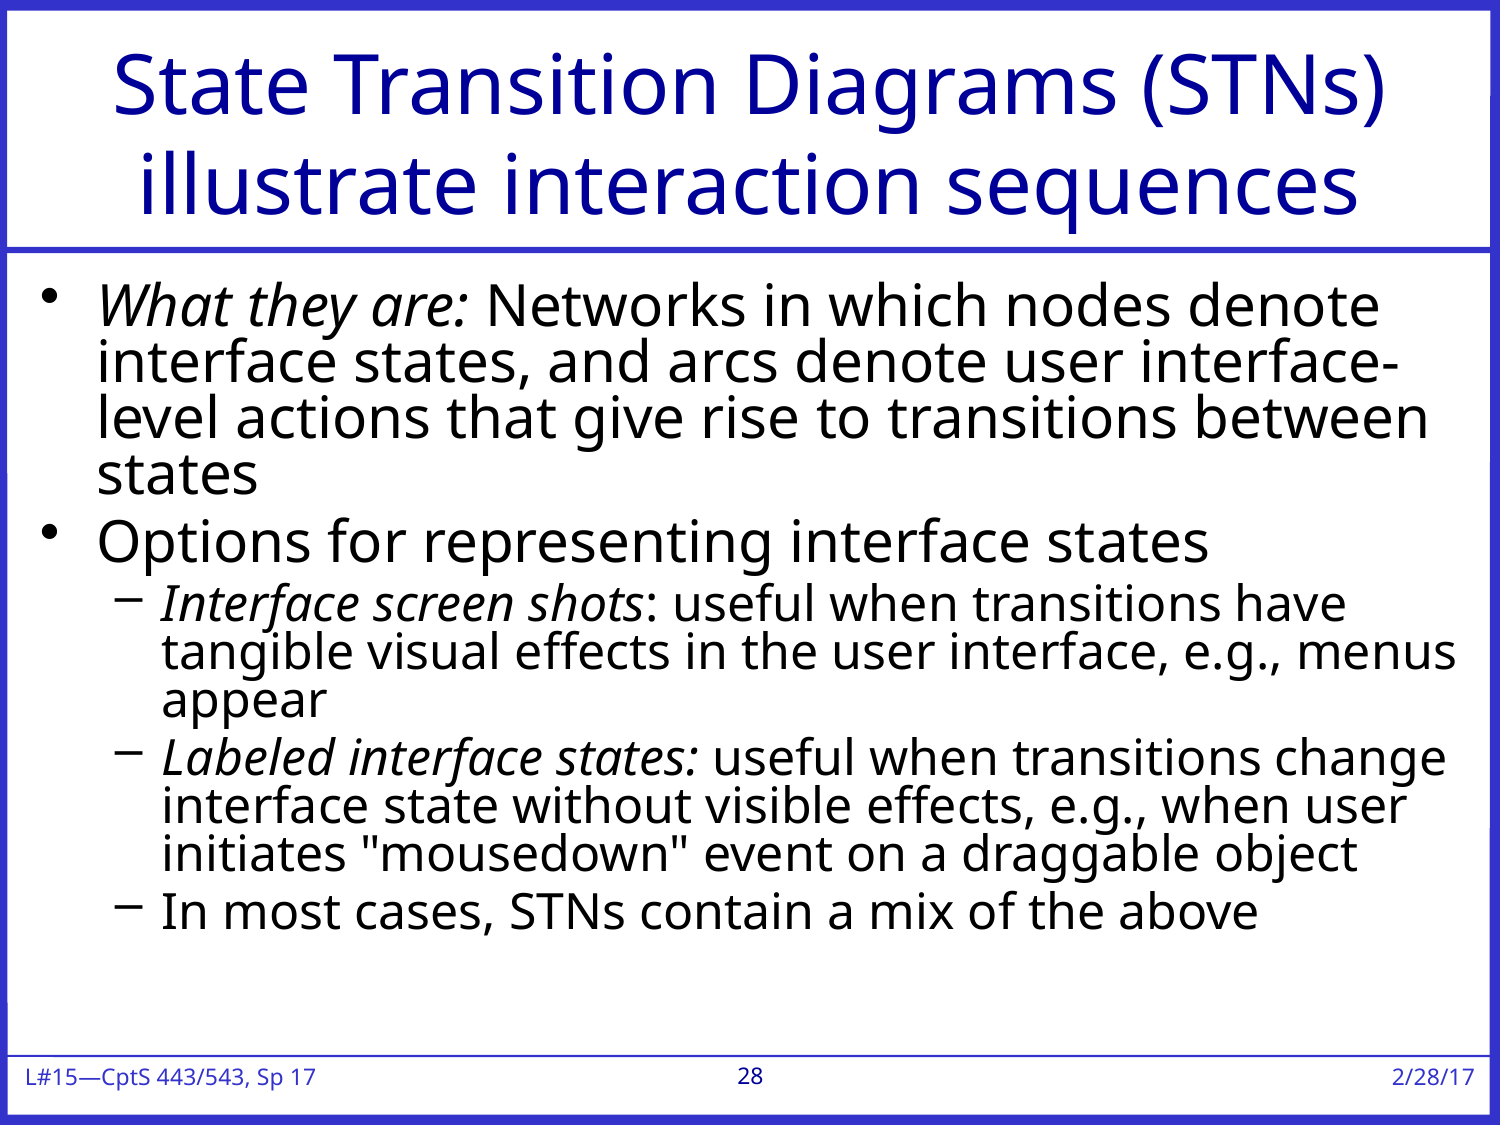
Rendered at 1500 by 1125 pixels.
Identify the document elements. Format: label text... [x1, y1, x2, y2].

title State Transition Diagrams (STNs) illustrate interaction sequences [24, 24, 1476, 238]
list What they are: Networks in which nodes denote interface states, and arcs denote user interface-level actions that give rise to transitions between states Options for representing interface states Interface screen shots: useful when transitions have tangible visual effects in the user interface, e.g., menus appear Labeled interface states: useful when transitions change interface state without visible effects, e.g., when user initiates "mousedown" event on a draggable object In most cases, STNs contain a mix of the above [24, 273, 1476, 1038]
slide_number 28 [37, 1053, 1464, 1079]
